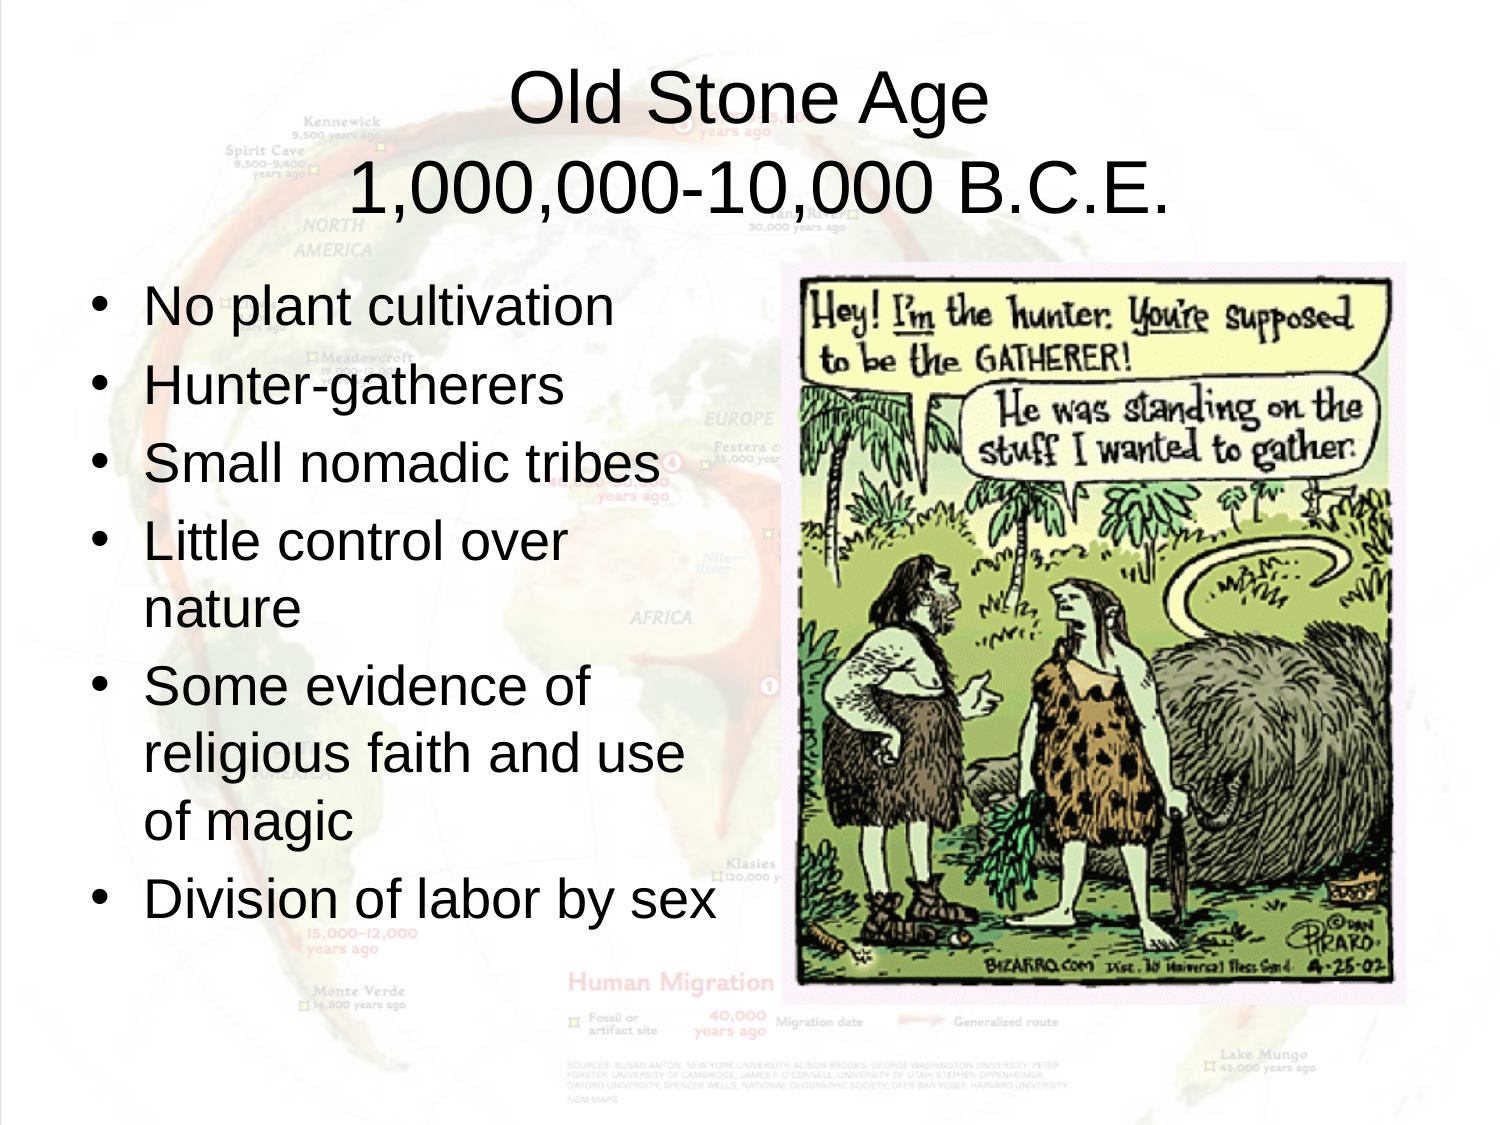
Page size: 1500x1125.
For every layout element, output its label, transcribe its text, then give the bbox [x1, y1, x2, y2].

list No plant cultivation Hunter-gatherers Small nomadic tribes Little control over nature Some evidence of religious faith and use of magic Division of labor by sex [75, 262, 738, 1005]
title Old Stone Age 1,000,000-10,000 B.C.E. [75, 45, 1425, 233]
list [781, 262, 1407, 1006]
